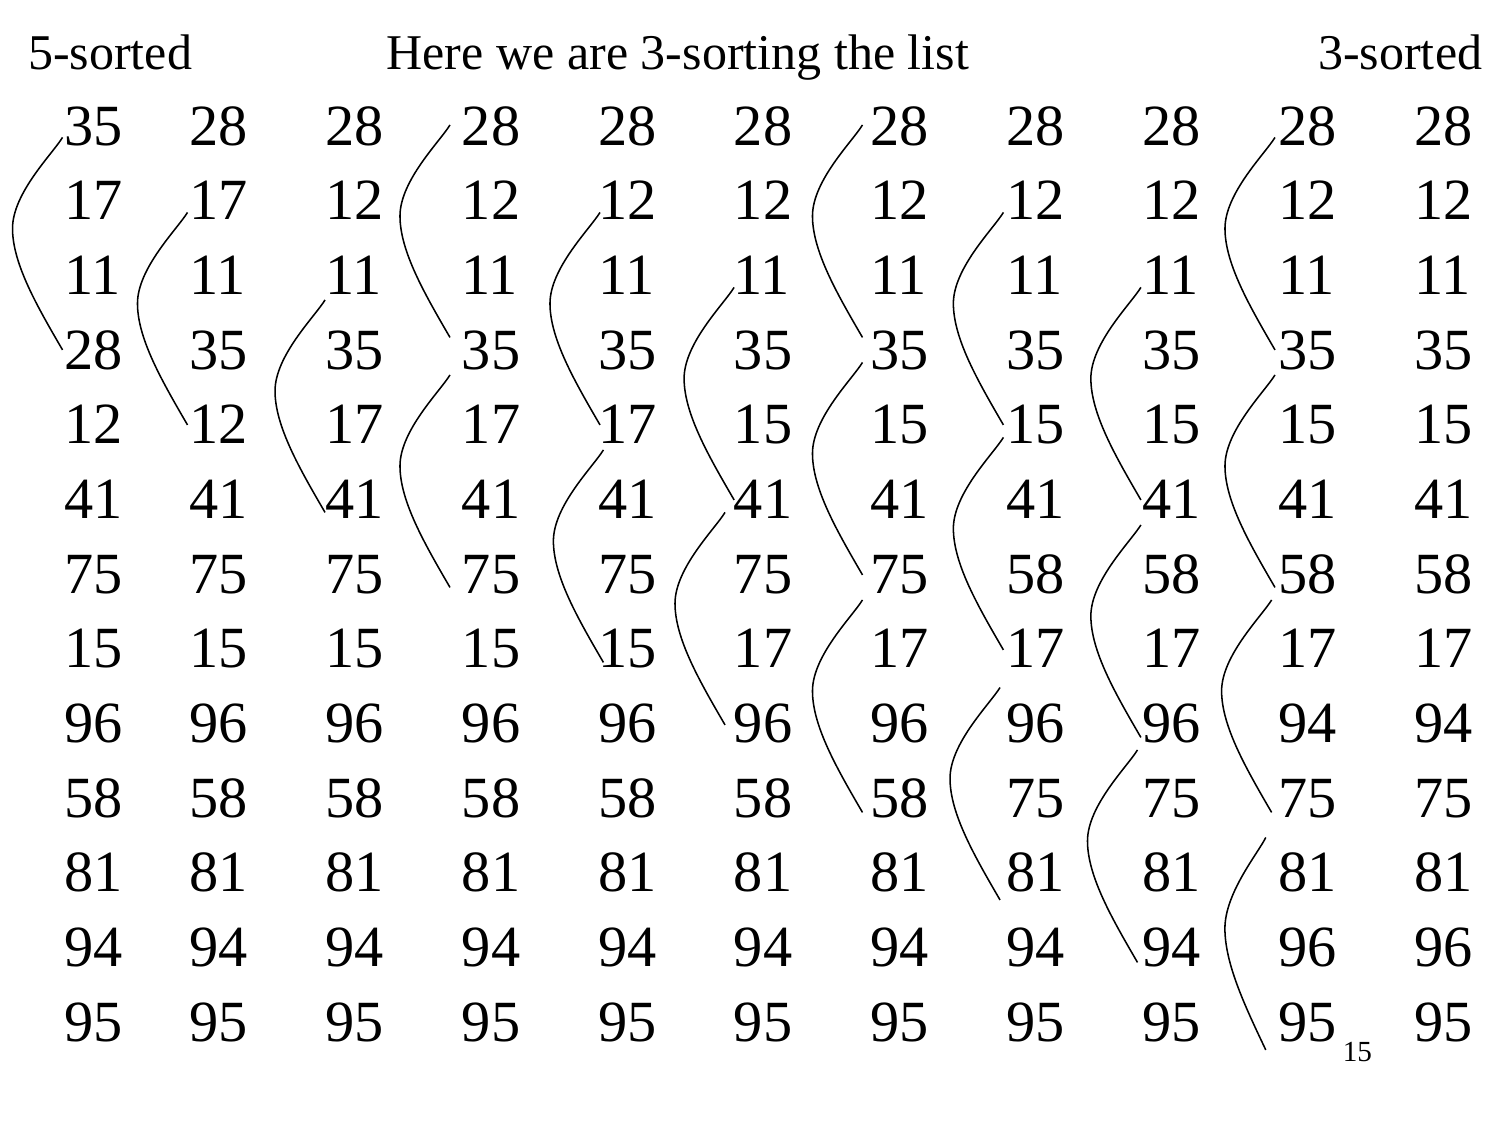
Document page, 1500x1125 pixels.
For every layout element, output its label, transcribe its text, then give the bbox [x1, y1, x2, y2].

text_box [1224, 837, 1266, 1050]
text_box [950, 687, 1001, 900]
text_box 28 17 11 35 12 41 75 15 96 58 81 94 95 [174, 87, 275, 1088]
text_box [275, 299, 326, 513]
text_box [399, 374, 451, 588]
text_box [553, 449, 604, 663]
text_box 28 12 11 35 17 41 75 15 96 58 81 94 95 [447, 88, 548, 1088]
text_box [549, 212, 601, 425]
text_box 28 12 11 35 15 41 75 17 96 58 81 94 95 [719, 88, 820, 1088]
text_box 35 17 11 28 12 41 75 15 96 58 81 94 95 [50, 88, 150, 1088]
slide_number 15 [1124, 1024, 1388, 1101]
text_box 28 12 11 35 15 41 58 17 96 75 81 94 95 [991, 87, 1092, 1088]
text_box [812, 599, 863, 813]
text_box [1090, 287, 1141, 500]
text_box 5-sorted [13, 12, 208, 88]
text_box 3-sorted [1303, 12, 1498, 88]
text_box [812, 124, 863, 338]
text_box 28 12 11 35 17 41 75 15 96 58 81 94 95 [583, 88, 684, 1088]
text_box 28 12 11 35 15 41 58 17 94 75 81 96 95 [1400, 87, 1500, 1088]
text_box [137, 212, 188, 425]
text_box [1224, 137, 1276, 350]
text_box 28 12 11 35 15 41 75 17 96 58 81 94 95 [855, 88, 956, 1088]
text_box [953, 212, 1004, 425]
text_box [1087, 749, 1138, 963]
text_box [812, 362, 863, 575]
text_box [953, 437, 1004, 650]
text_box 28 12 11 35 15 41 58 17 94 75 81 96 95 [1263, 87, 1364, 1088]
text_box Here we are 3-sorting the list [371, 12, 985, 88]
text_box [1221, 599, 1272, 813]
text_box [399, 124, 451, 338]
text_box 28 12 11 35 15 41 58 17 96 75 81 94 95 [1127, 87, 1228, 1088]
text_box 28 12 11 35 17 41 75 15 96 58 81 94 95 [310, 87, 411, 1088]
text_box [12, 137, 63, 350]
text_box [1090, 524, 1141, 738]
text_box [675, 512, 726, 725]
text_box [1224, 374, 1276, 588]
text_box [684, 287, 735, 500]
